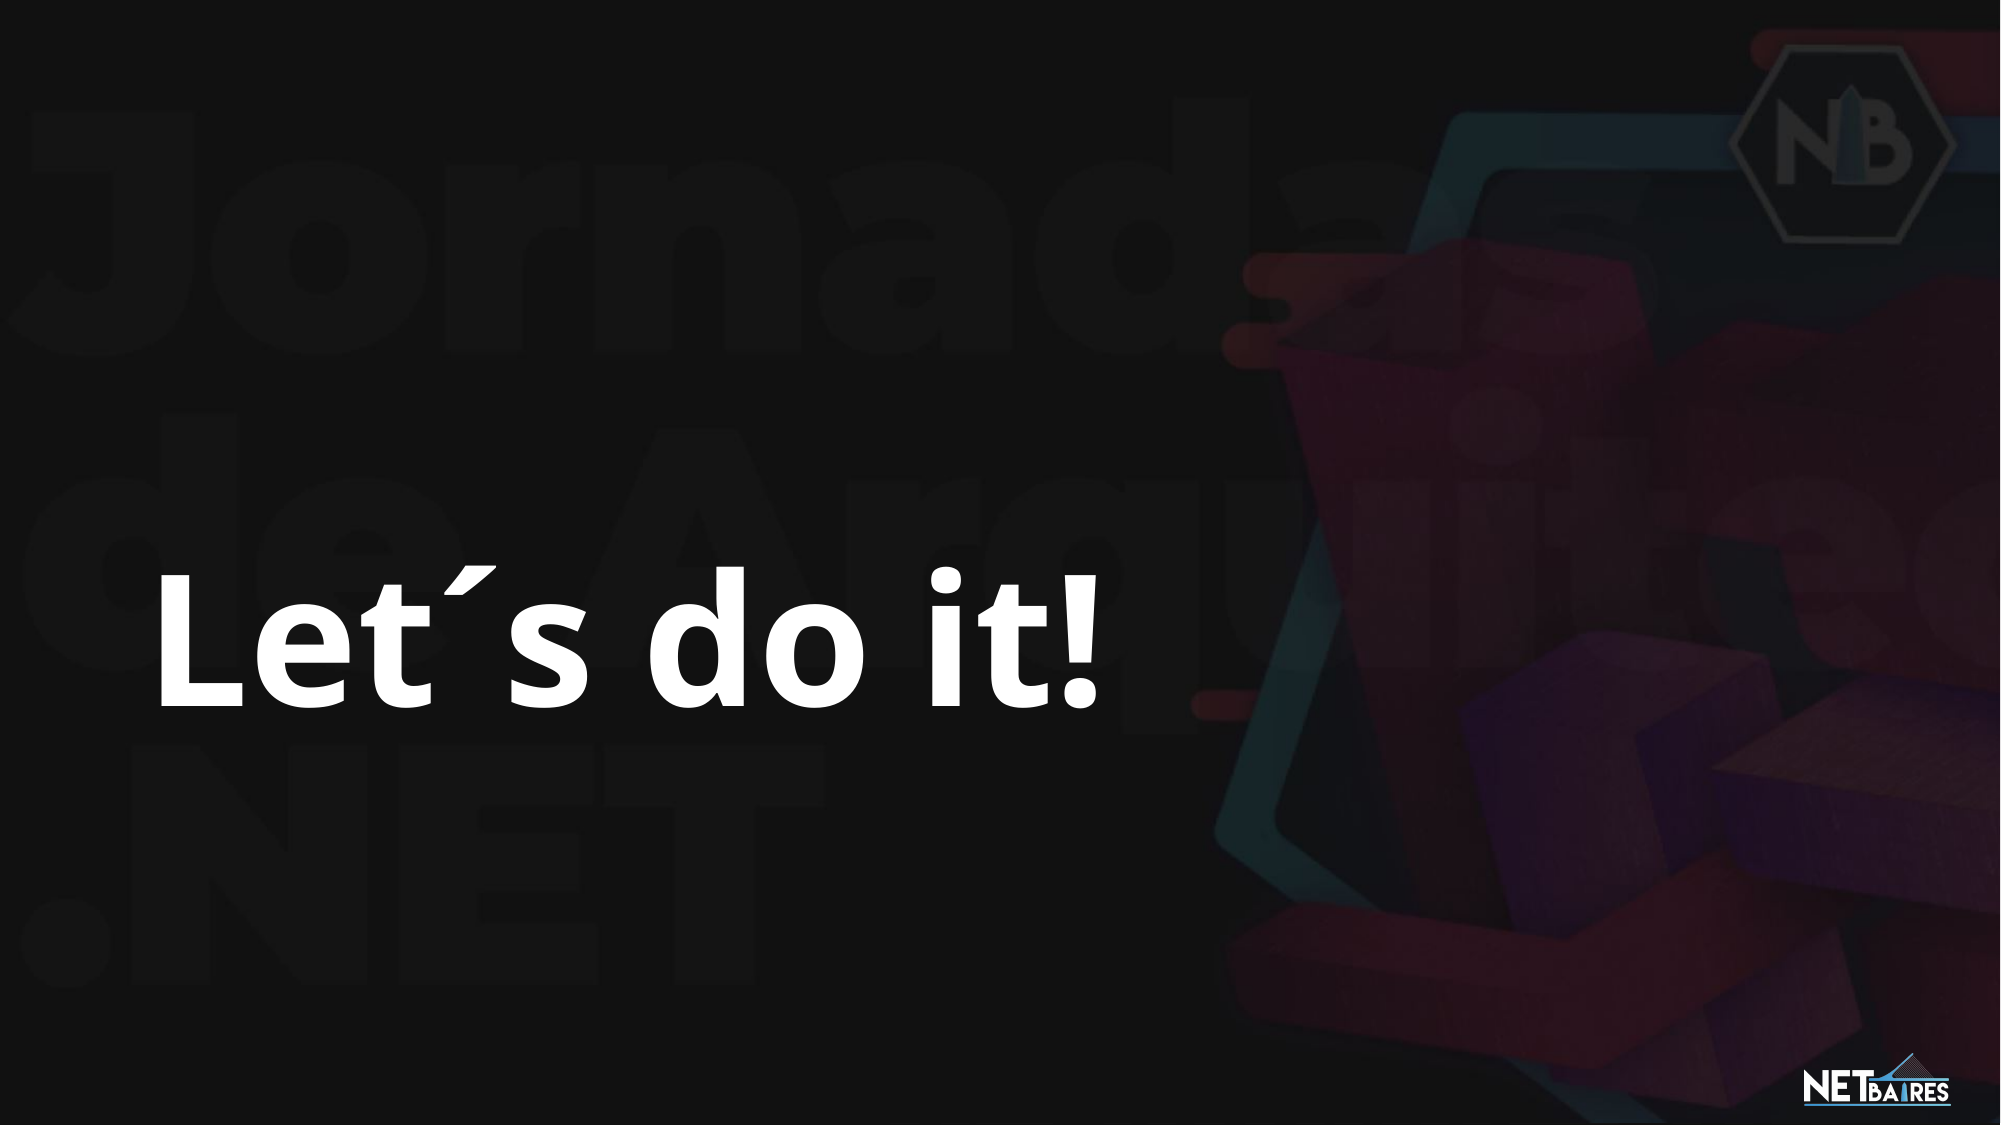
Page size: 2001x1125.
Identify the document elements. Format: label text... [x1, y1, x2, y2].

picture [0, 0, 2001, 1125]
text_box Let´s do it! [130, 262, 1712, 761]
